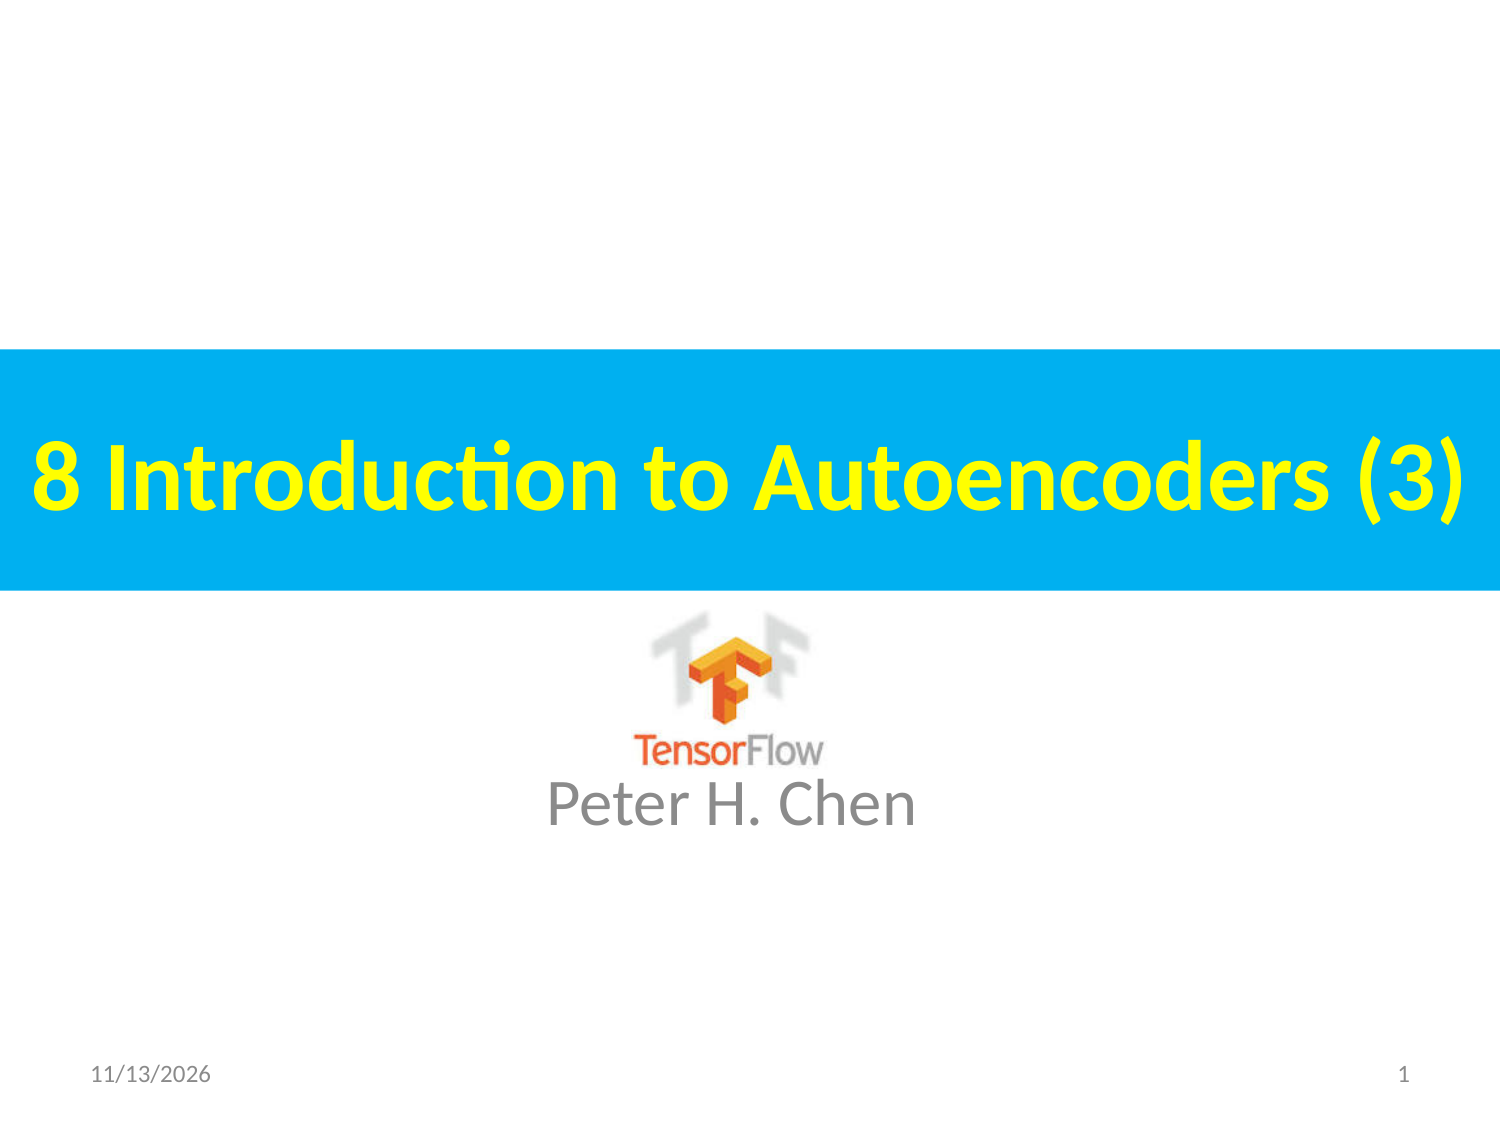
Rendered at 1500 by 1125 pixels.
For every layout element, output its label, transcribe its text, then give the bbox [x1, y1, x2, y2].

title 8 Introduction to Autoencoders (3) [0, 349, 1500, 591]
slide_number 1 [1074, 1042, 1425, 1103]
picture [631, 609, 830, 773]
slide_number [75, 1042, 425, 1103]
subtitle Peter H. Chen [206, 751, 1257, 866]
